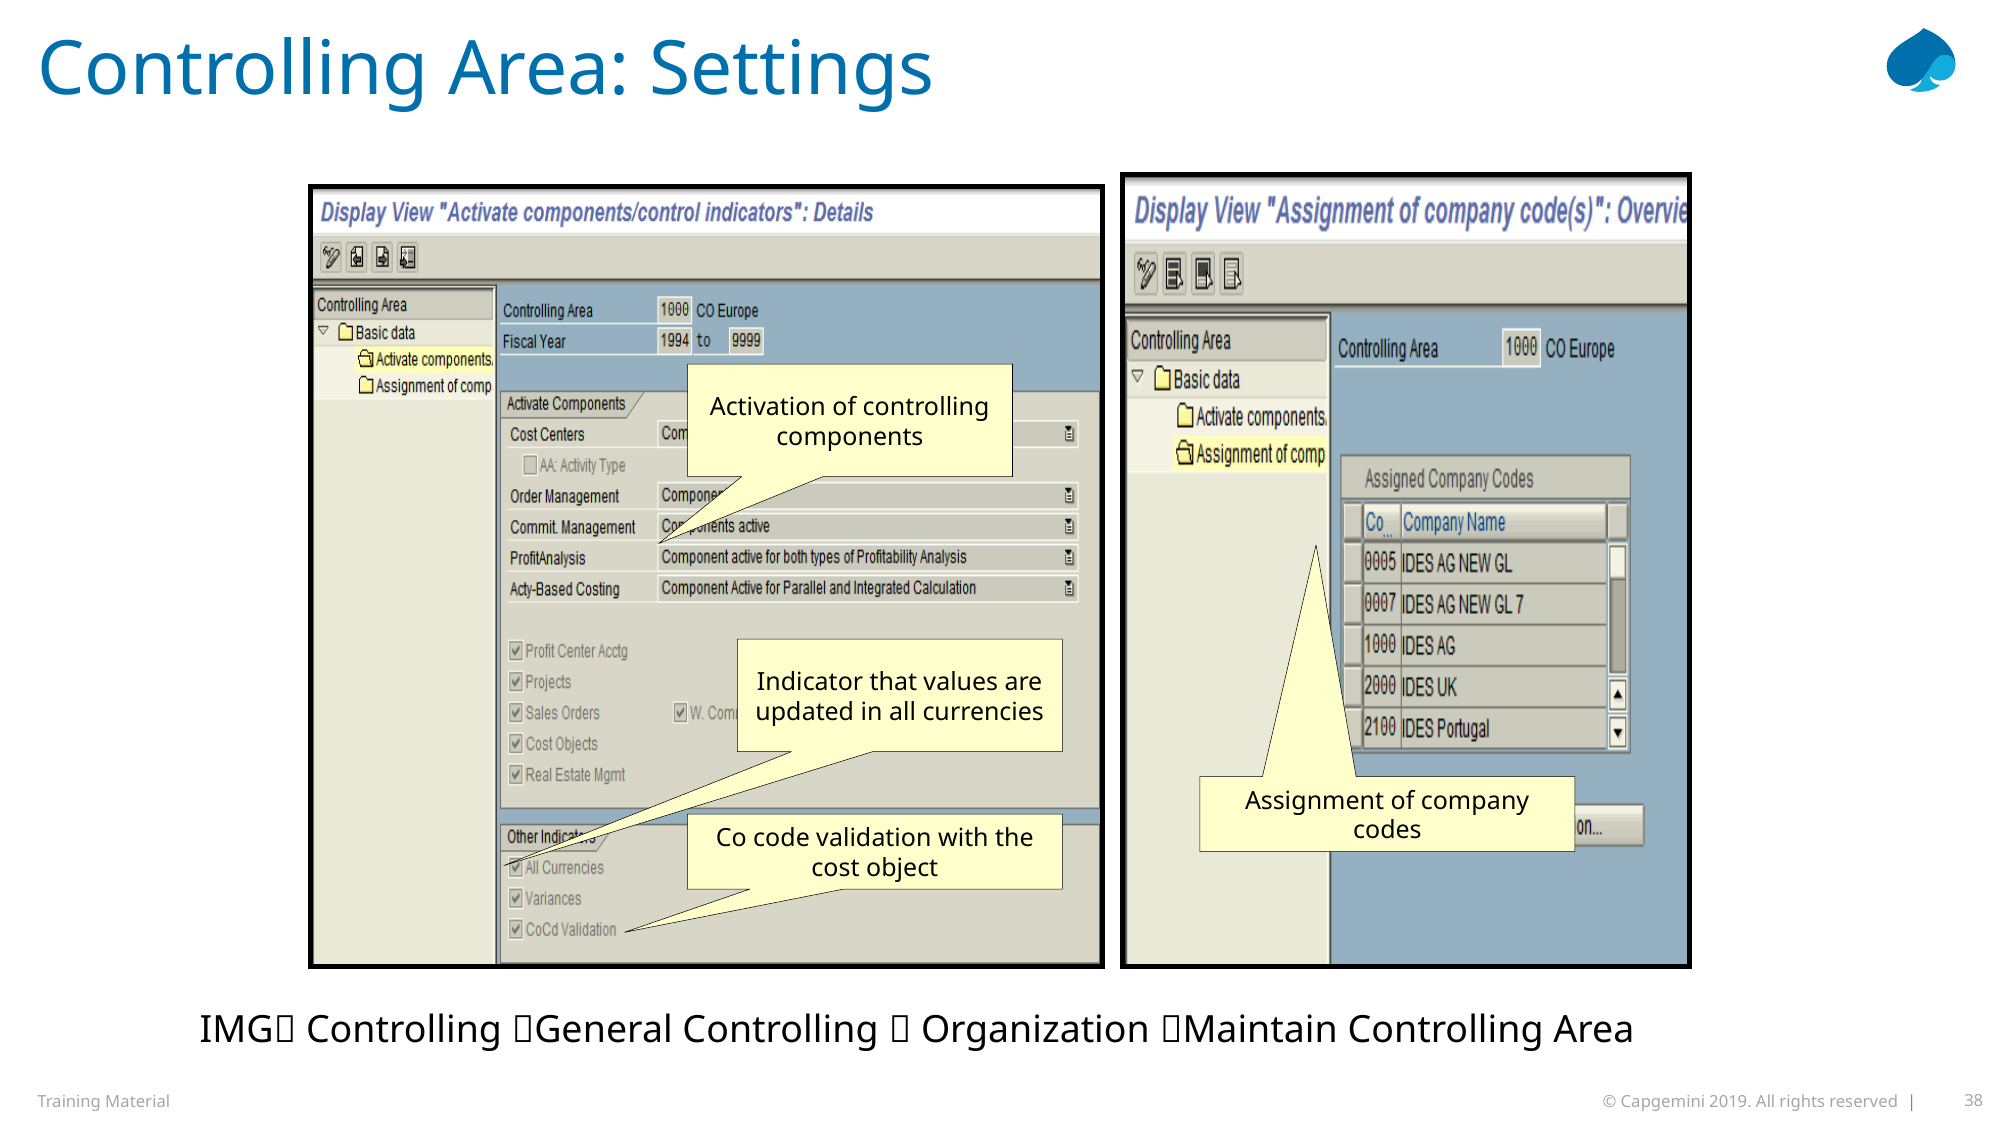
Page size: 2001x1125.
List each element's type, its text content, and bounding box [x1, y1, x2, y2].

title Controlling Area: Settings [37, 0, 1863, 119]
picture [1124, 176, 1688, 965]
picture [312, 189, 1100, 965]
text_box IMG Controlling General Controlling  Organization Maintain Controlling Area [184, 997, 1798, 1058]
